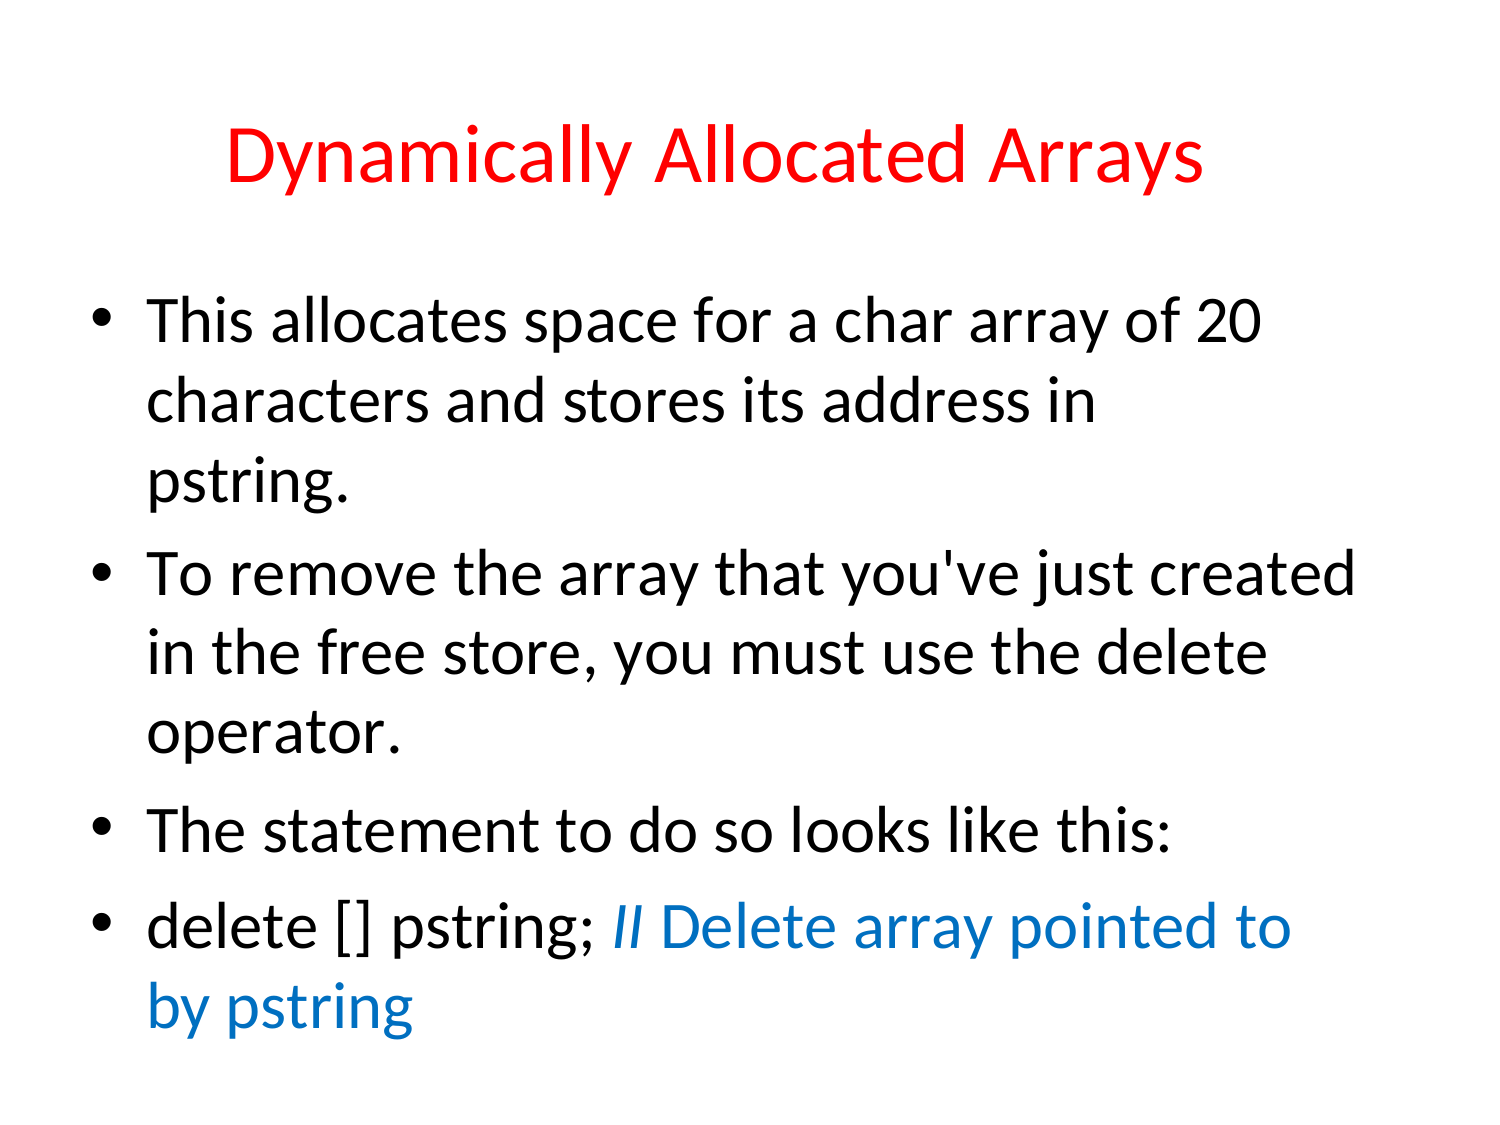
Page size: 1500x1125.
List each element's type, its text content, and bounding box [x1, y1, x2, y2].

title Dynamically Allocated Arrays [53, 99, 1447, 288]
text_box This allocates space for a char array of 20 characters and stores its address in pstring. To remove the array that you've just created in the free store, you must use the delete operator. The statement to do so looks like this: delete [] pstring; II Delete array pointed to by pstring [87, 288, 1408, 1042]
